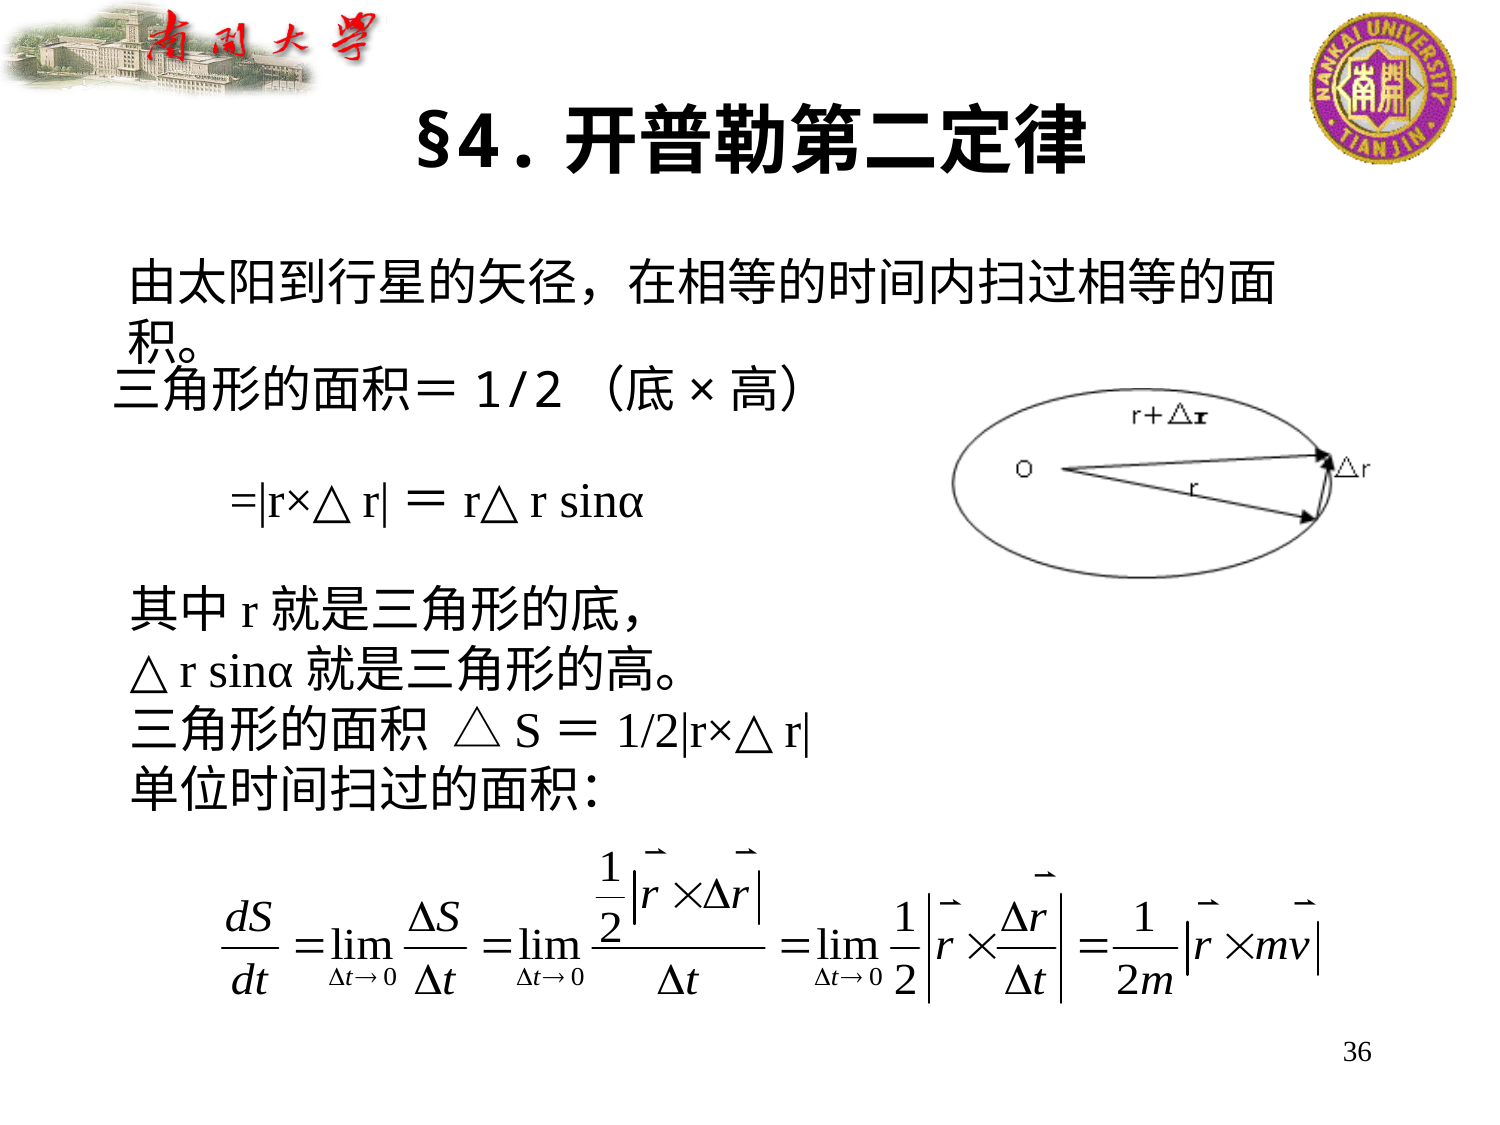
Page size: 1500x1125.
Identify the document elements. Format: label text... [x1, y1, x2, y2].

picture [1262, 0, 1500, 178]
text_box 其中r就是三角形的底， △r sinα就是三角形的高。 三角形的面积 △S＝1/2|r×△r| 单位时间扫过的面积： [114, 570, 865, 825]
slide_number 36 [1074, 1024, 1388, 1101]
picture [0, 0, 388, 100]
text_box 三角形的面积＝1/2（底×高） [97, 350, 845, 425]
picture [950, 387, 1414, 584]
text_box =|r×△r|＝r△r sinα [214, 460, 660, 535]
text_box 由太阳到行星的矢径，在相等的时间内扫过相等的面积。 [112, 243, 1377, 379]
picture [213, 836, 1331, 1012]
text_box §4.开普勒第二定律 [112, 99, 1388, 176]
